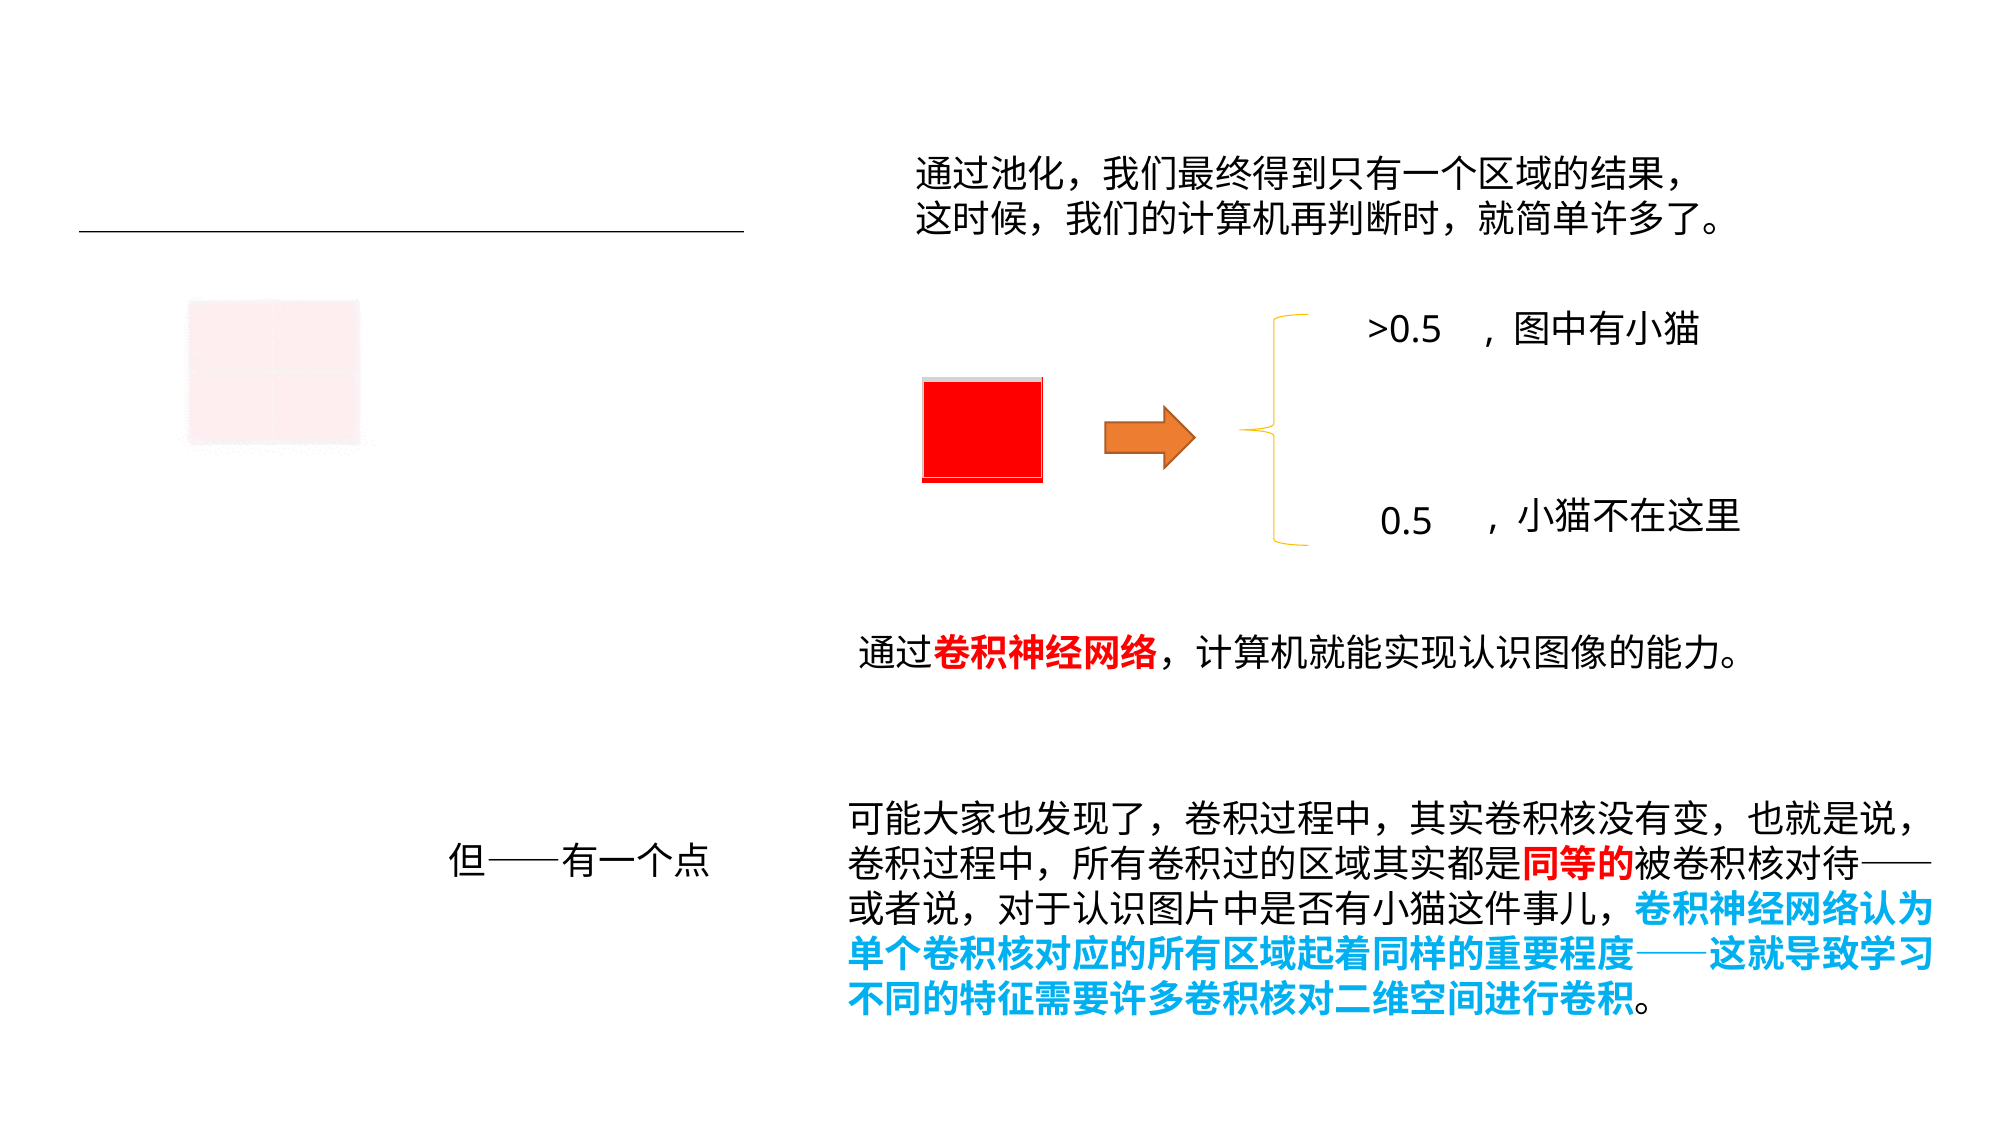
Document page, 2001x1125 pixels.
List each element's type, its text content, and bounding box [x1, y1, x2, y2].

text_box 但——有一个点 [434, 829, 727, 890]
text_box , 小猫不在这里 [1473, 484, 1757, 545]
text_box 可能大家也发现了，卷积过程中，其实卷积核没有变，也就是说， 卷积过程中，所有卷积过的区域其实都是同等的被卷积核对待—— 或者说，对于认识图片中是否有小猫这件事儿，卷积神经网络认为 单个卷积核对应的所有区域起着同样的重要程度——这就导致学习 不同的特征需要许多卷积核对二维空间进行卷积。 [832, 788, 1950, 1028]
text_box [922, 314, 1309, 546]
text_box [79, 230, 745, 791]
text_box , 图中有小猫 [1469, 297, 1716, 358]
text_box 通过池化，我们最终得到只有一个区域的结果， 这时候，我们的计算机再判断时，就简单许多了。 [900, 142, 1755, 248]
text_box >0.5 [1352, 297, 1457, 358]
text_box 通过卷积神经网络，计算机就能实现认识图像的能力。 [843, 621, 1774, 681]
